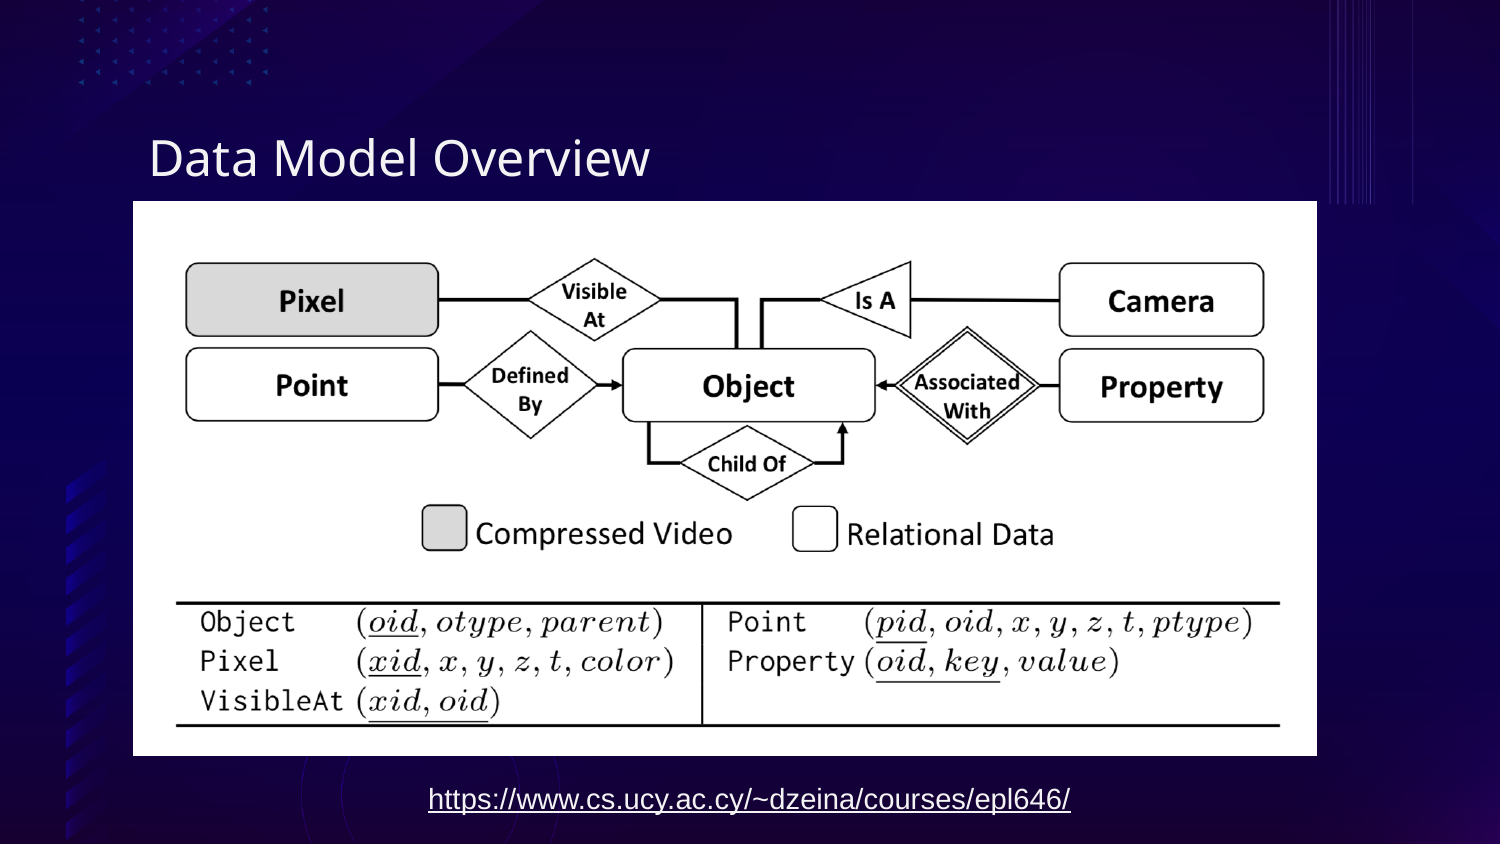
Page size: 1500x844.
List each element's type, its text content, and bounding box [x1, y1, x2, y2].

title Data Model Overview [133, 88, 1143, 201]
text_box https://www.cs.ucy.ac.cy/~dzeina/courses/epl646/ [413, 773, 1087, 823]
picture [0, 0, 1500, 844]
